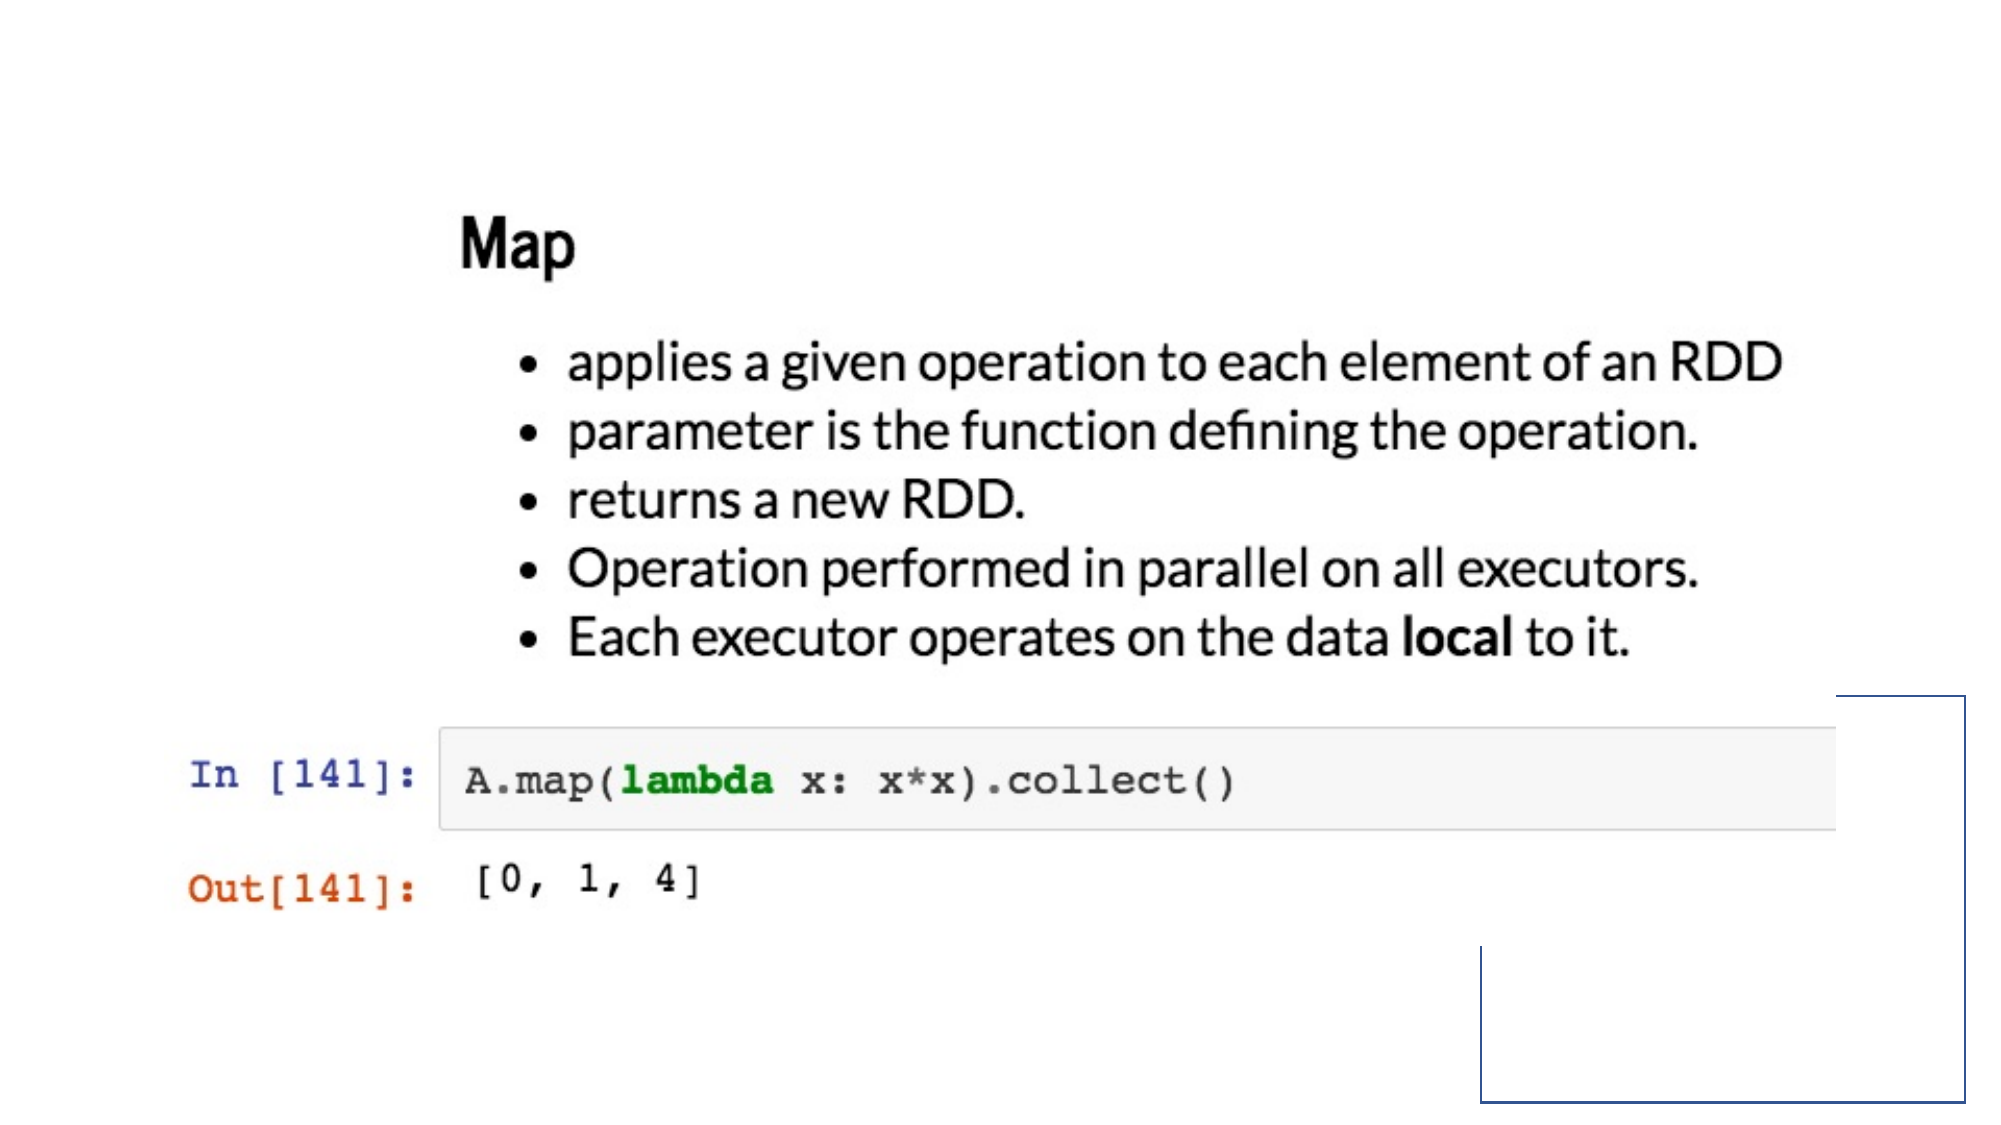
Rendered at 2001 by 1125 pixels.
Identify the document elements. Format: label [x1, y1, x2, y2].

picture [164, 177, 1836, 946]
